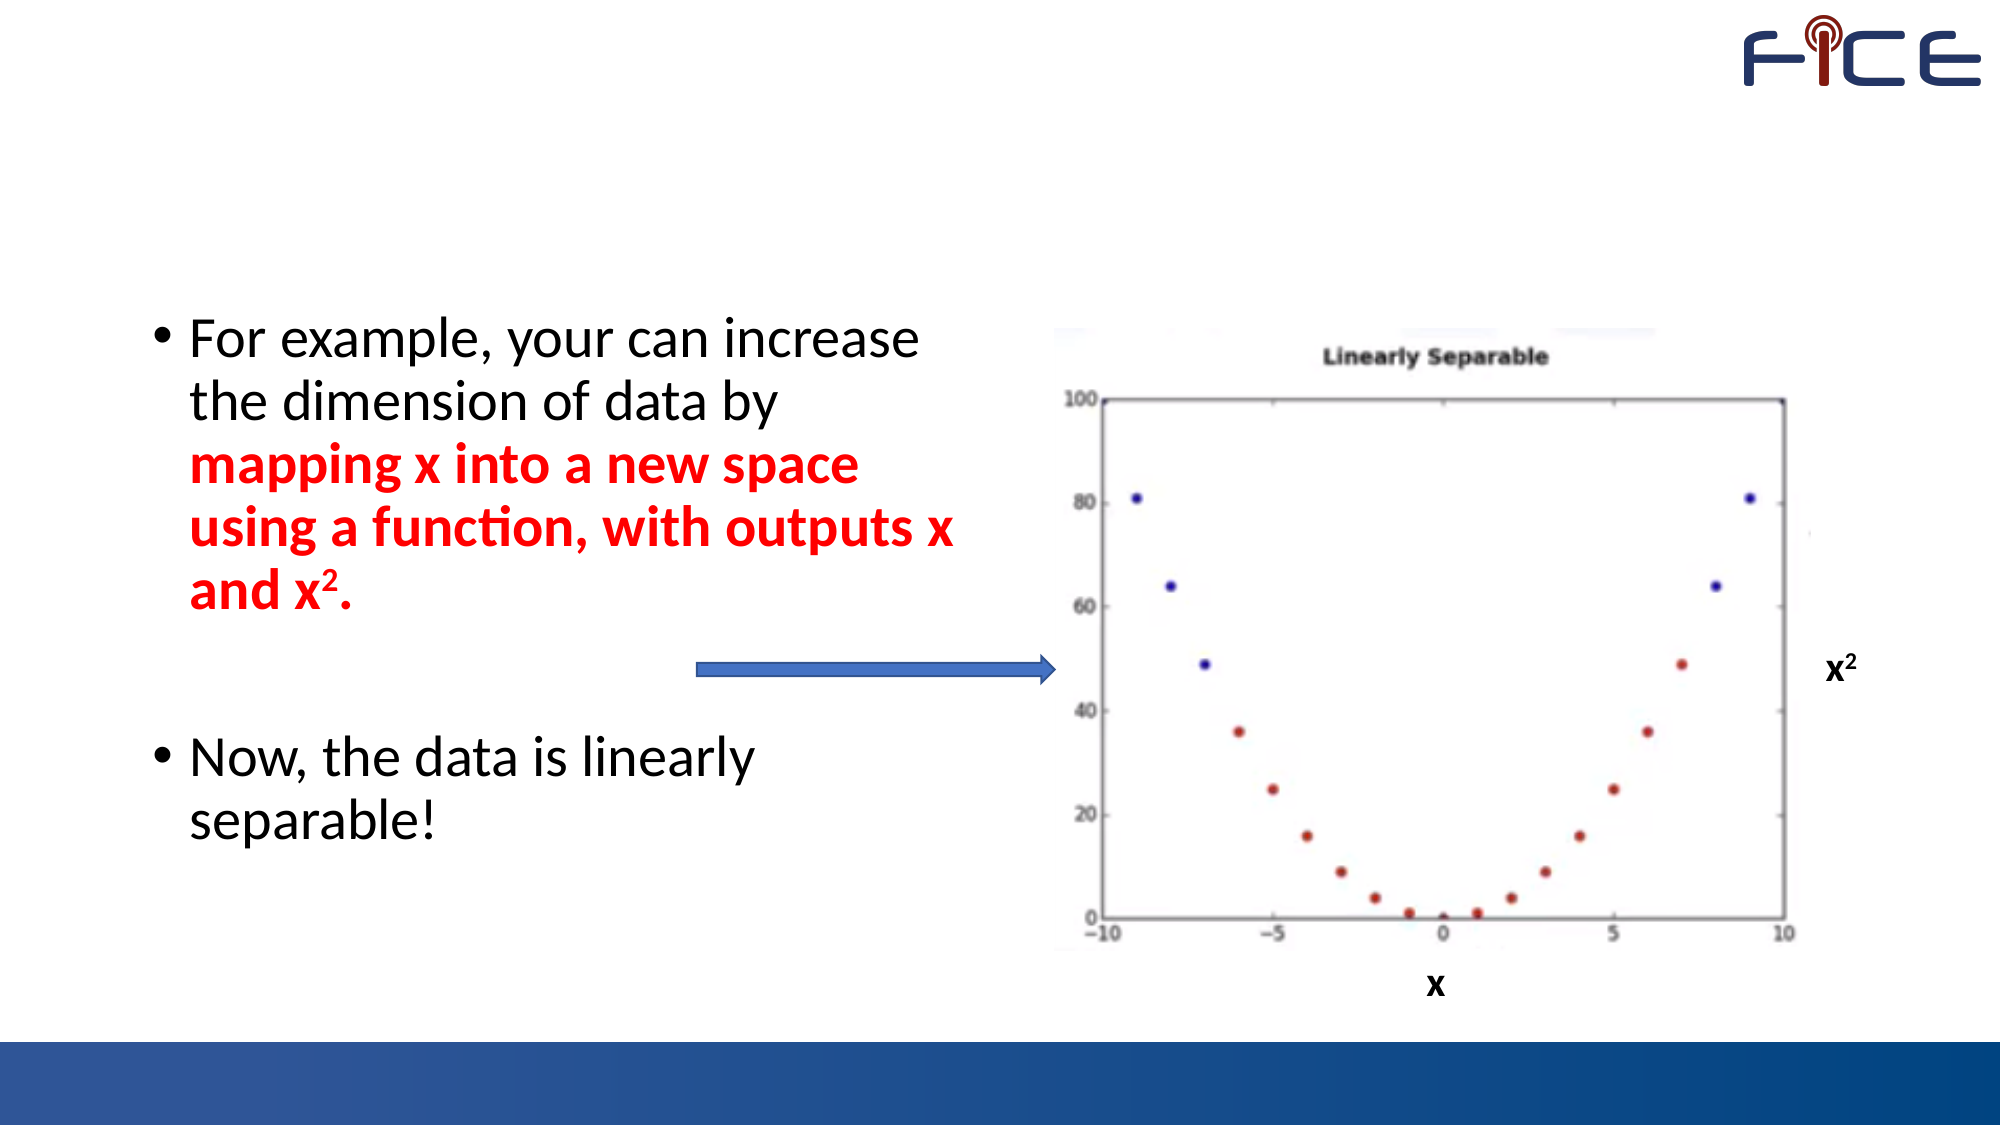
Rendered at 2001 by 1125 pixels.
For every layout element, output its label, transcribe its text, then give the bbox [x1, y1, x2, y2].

text_box x [1411, 951, 1518, 1013]
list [1054, 328, 1811, 951]
text_box [695, 653, 1054, 686]
text_box x2 [1811, 632, 1879, 698]
picture [1744, 15, 1981, 86]
